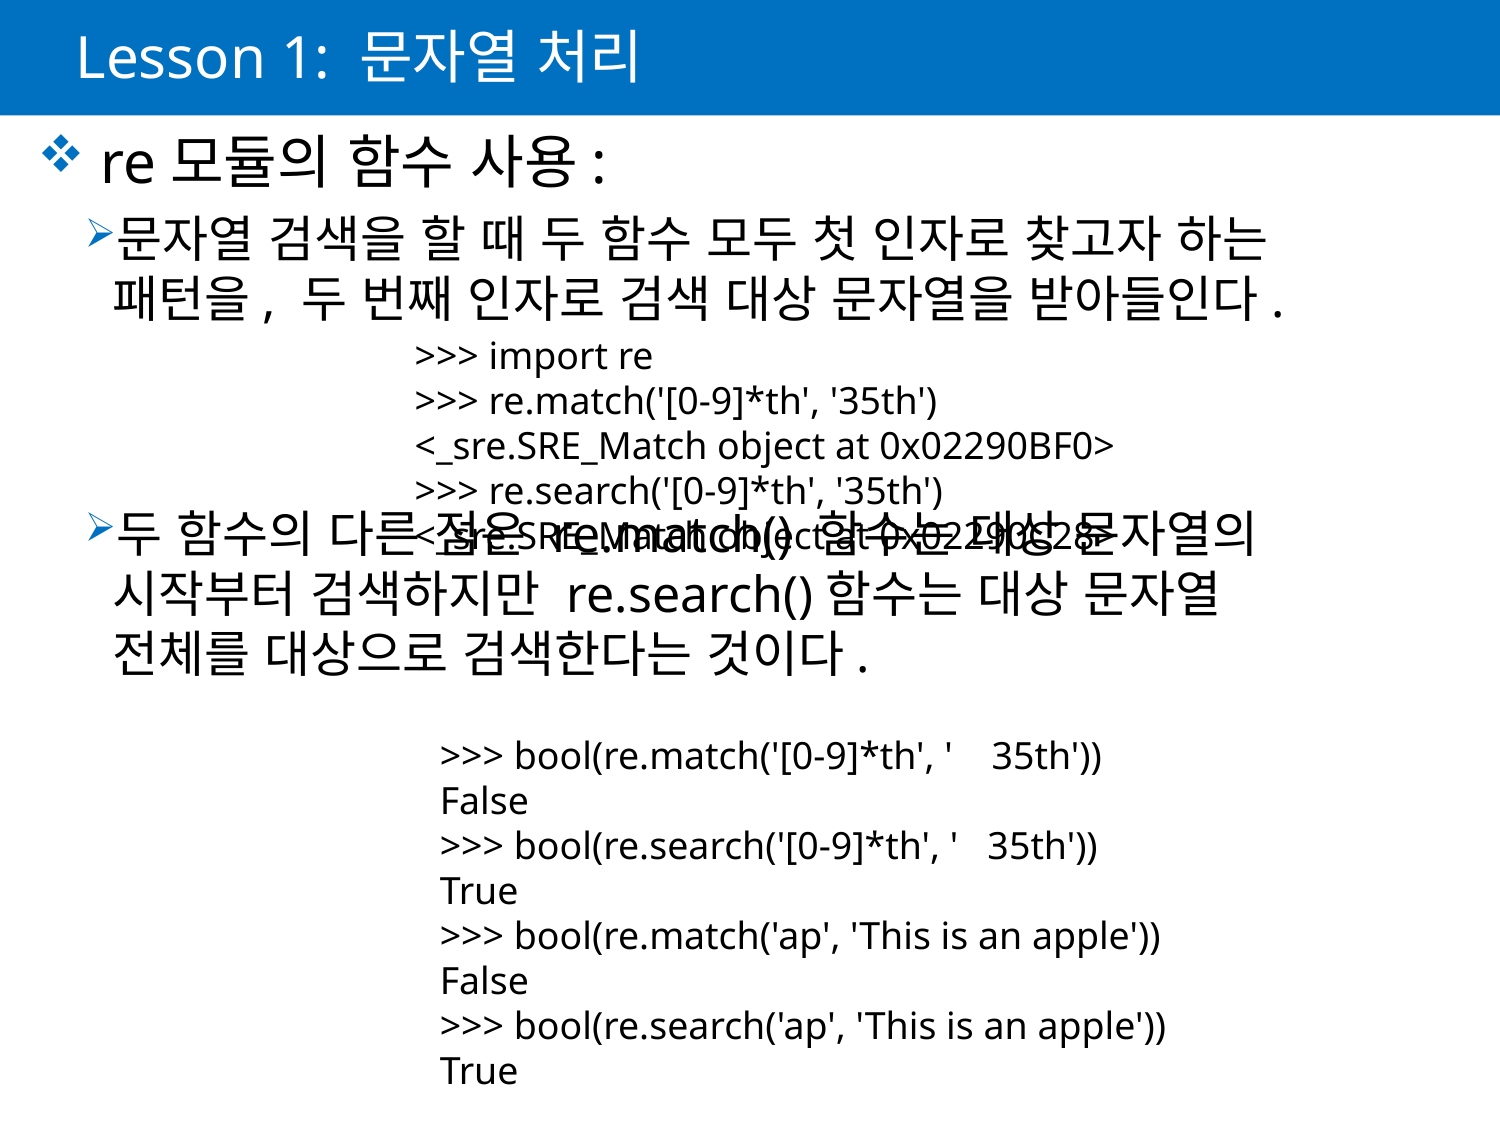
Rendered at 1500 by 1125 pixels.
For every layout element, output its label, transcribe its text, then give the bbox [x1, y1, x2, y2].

list re모듈의 함수 사용: 문자열 검색을 할 때 두 함수 모두 첫 인자로 찾고자 하는 패턴을, 두 번째 인자로 검색 대상 문자열을 받아들인다. 두 함수의 다른 점은 re.match() 함수는 대상 문자열의 시작부터 검색하지만 re.search()함수는 대상 문자열 전체를 대상으로 검색한다는 것이다. [37, 124, 1370, 970]
text_box >>> import re >>> re.match('[0-9]*th', '35th') <_sre.SRE_Match object at 0x02290BF0> >>> re.search('[0-9]*th', '35th') <_sre.SRE_Match object at 0x02290C28> [399, 324, 1313, 565]
title Lesson 1: 문자열 처리 [75, 0, 1351, 122]
text_box >>> bool(re.match('[0-9]*th', ' 35th')) False >>> bool(re.search('[0-9]*th', ' 35th')) True >>> bool(re.match('ap', 'This is an apple')) False >>> bool(re.search('ap', 'This is an apple')) True [425, 724, 1500, 1100]
